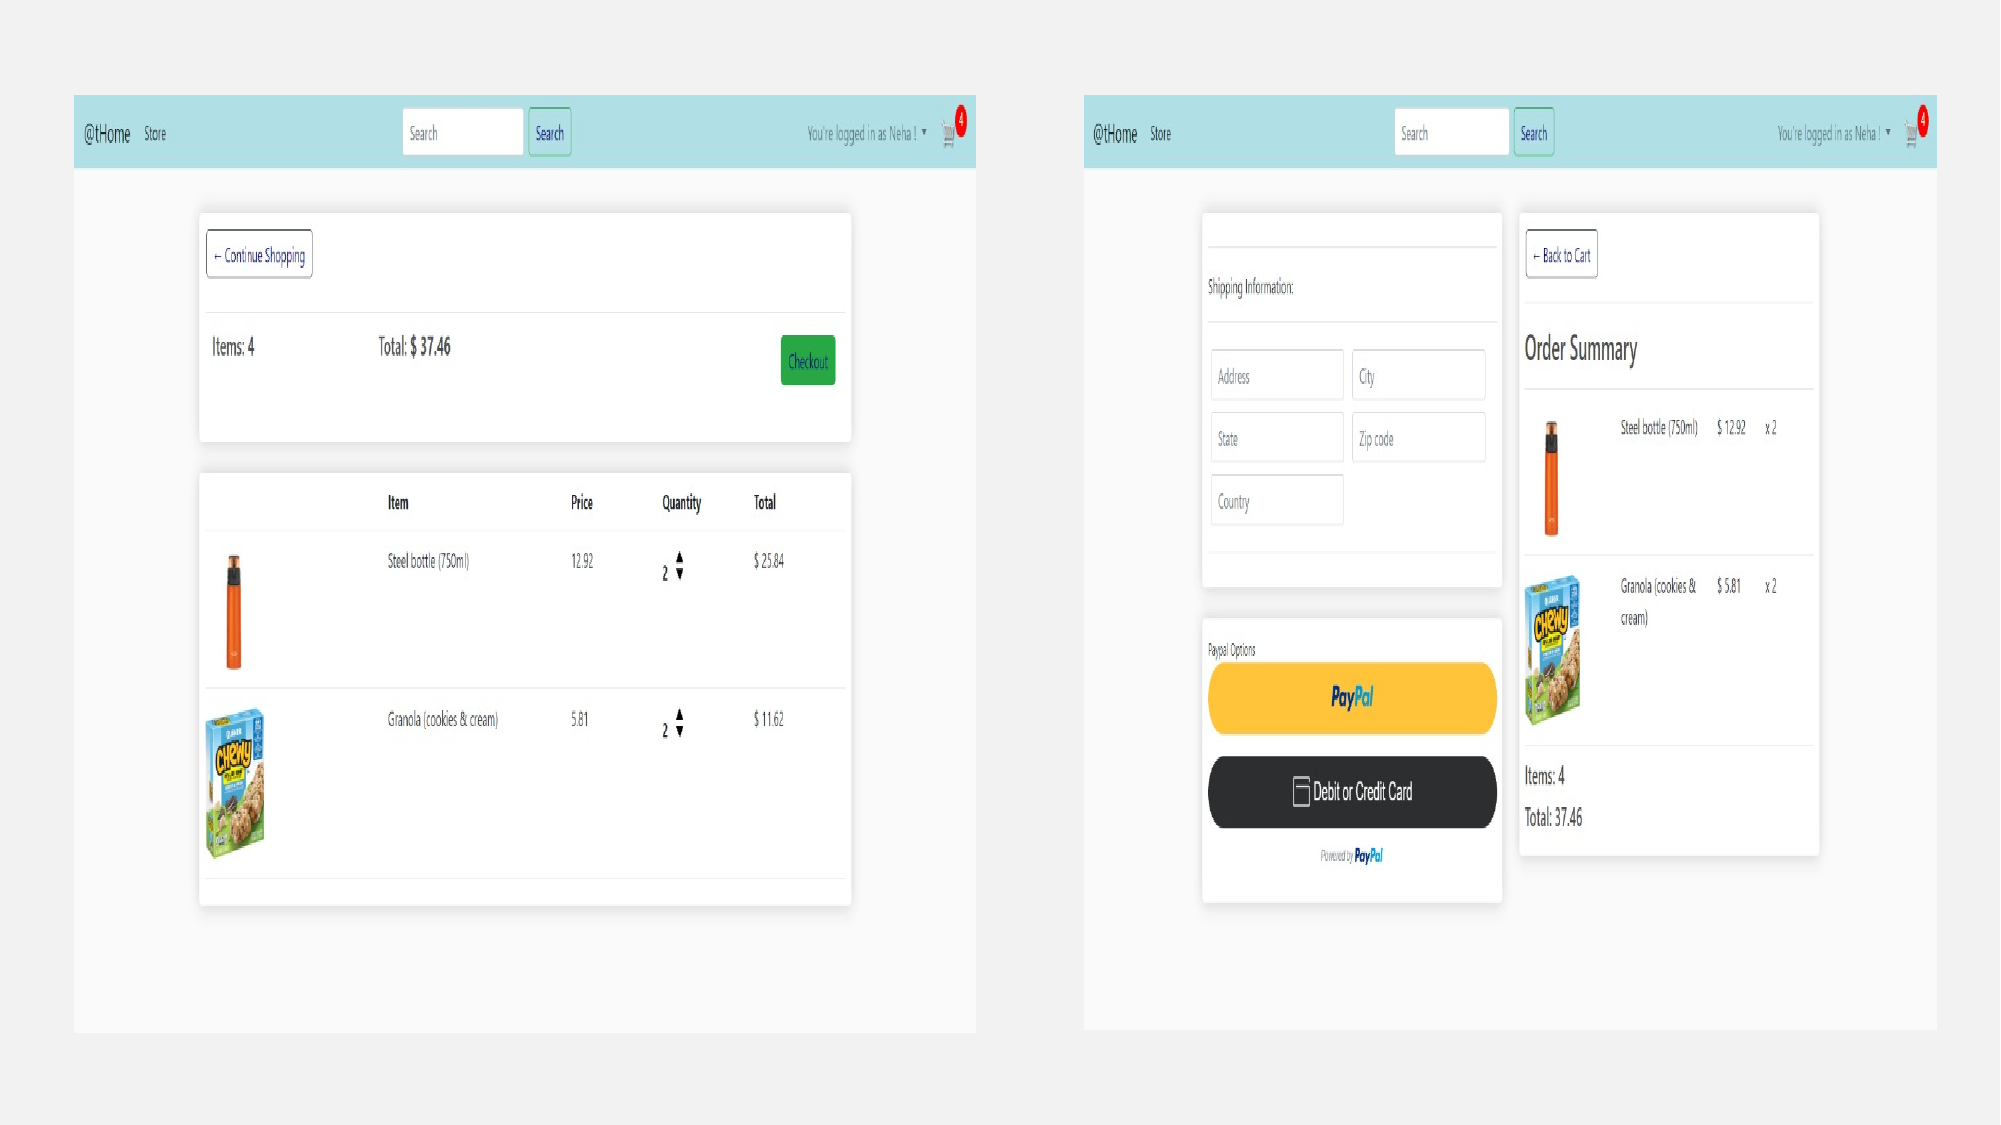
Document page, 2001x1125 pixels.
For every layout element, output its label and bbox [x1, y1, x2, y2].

picture [74, 95, 976, 1033]
picture [1083, 95, 1937, 1030]
